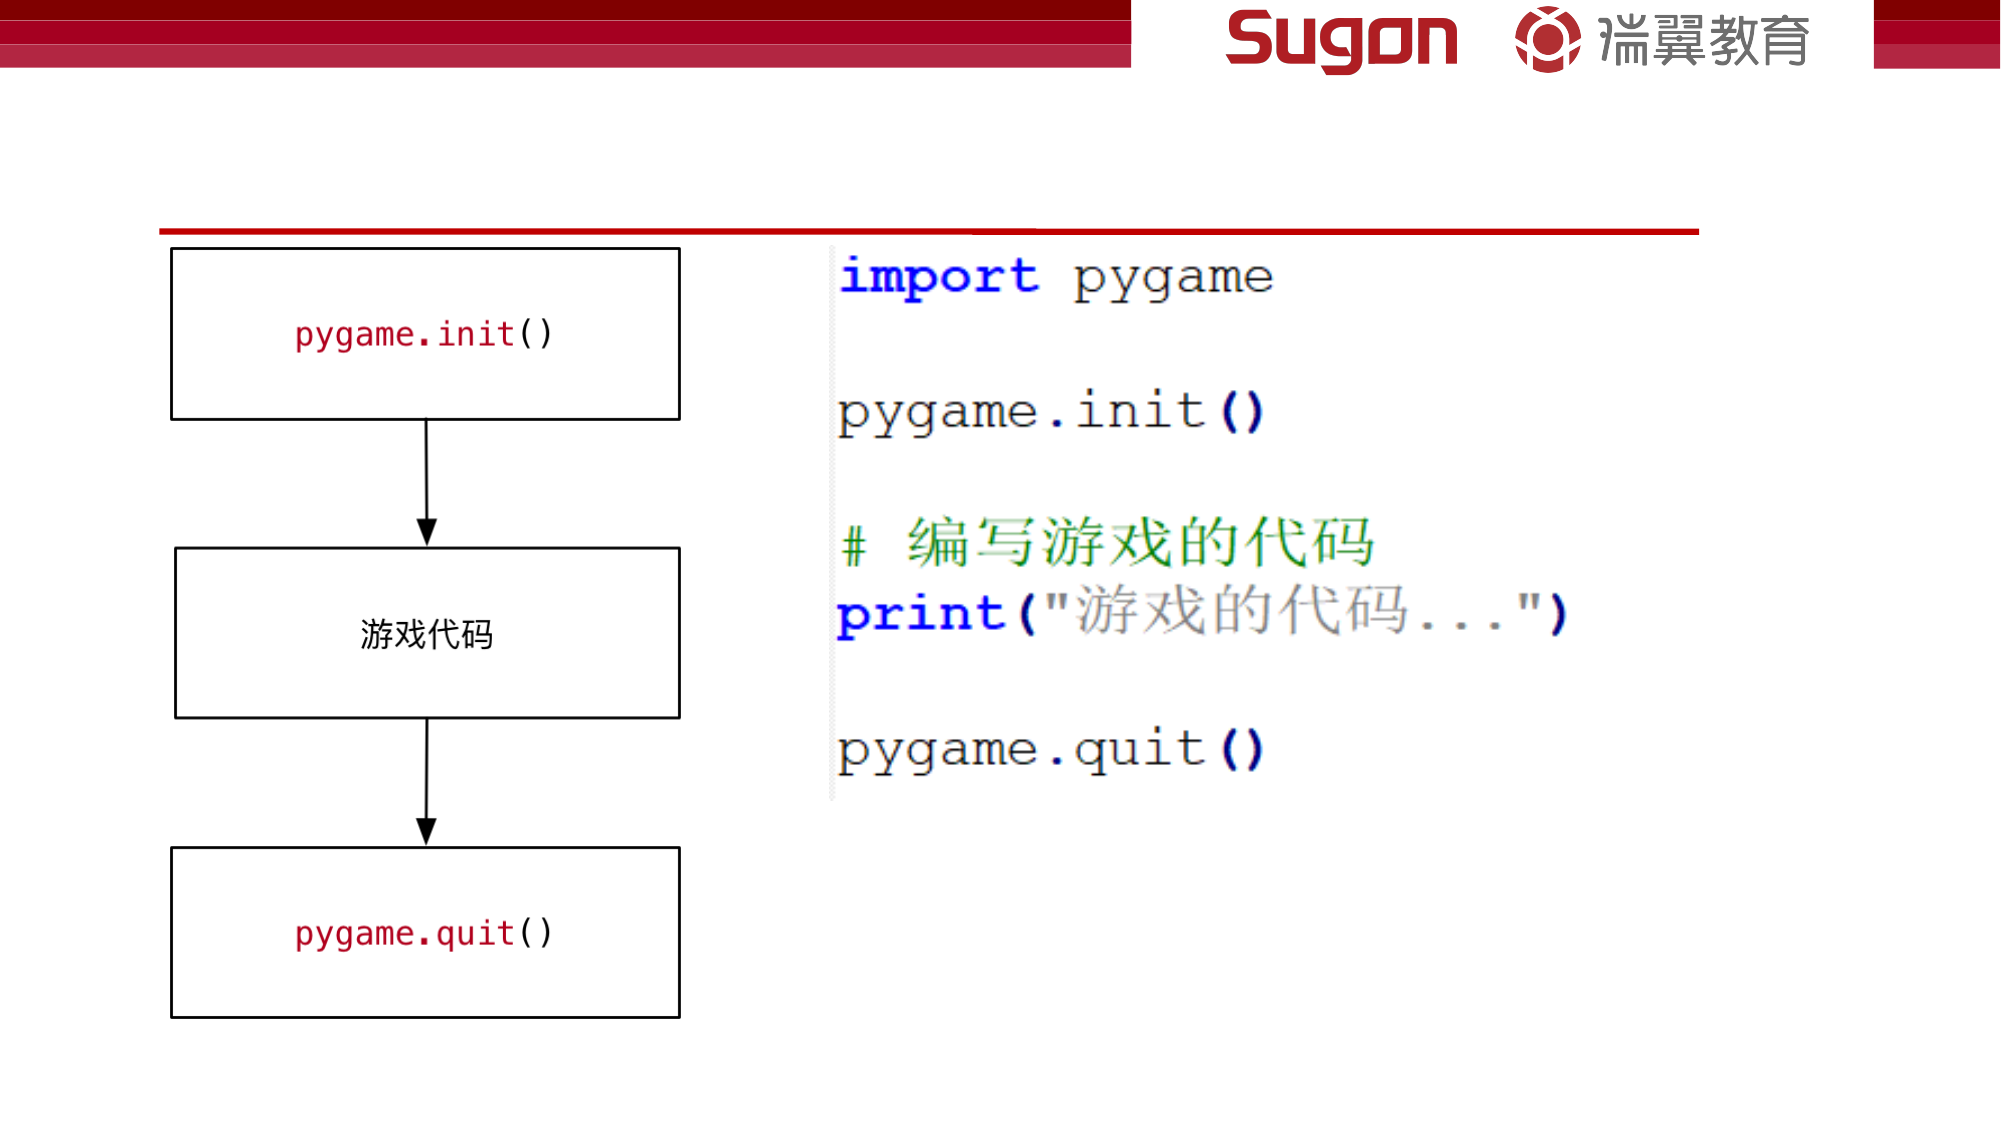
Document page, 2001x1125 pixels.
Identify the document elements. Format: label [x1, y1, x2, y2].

picture [1194, 0, 1484, 102]
picture [1515, 6, 1809, 73]
picture [829, 245, 1578, 801]
list [169, 245, 689, 1020]
